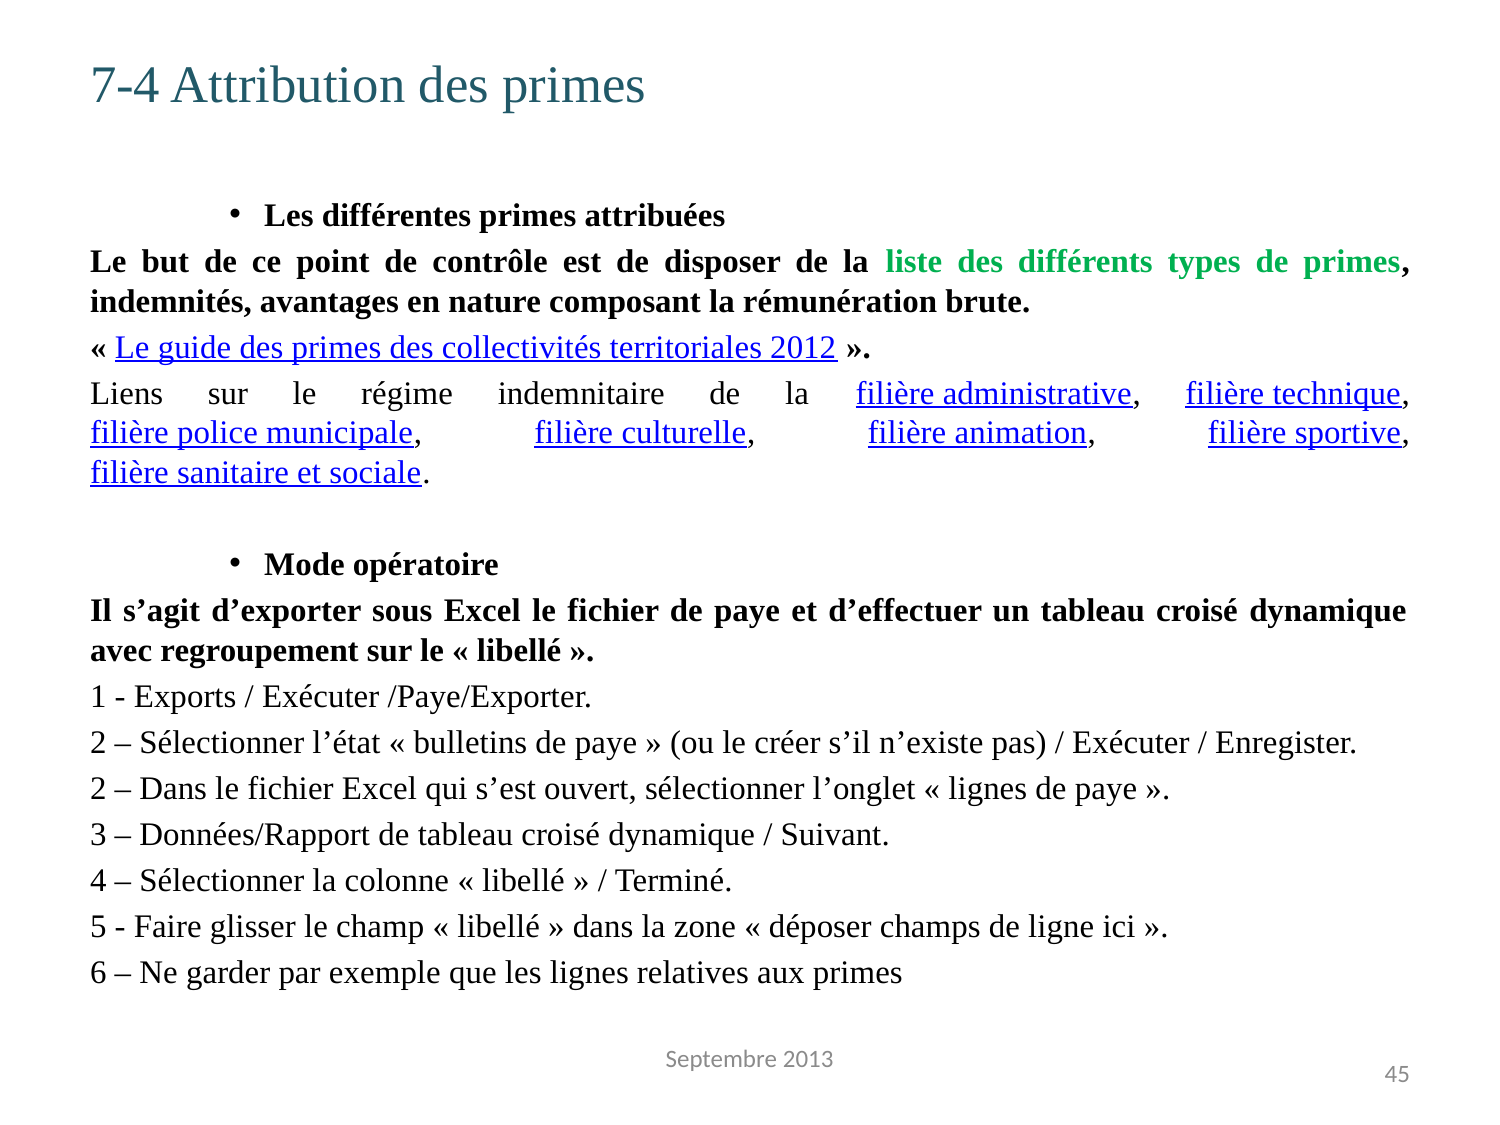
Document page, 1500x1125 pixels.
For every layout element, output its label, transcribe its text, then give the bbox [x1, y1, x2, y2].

list 7-4 Attribution des primes Les différentes primes attribuées Le but de ce point de contrôle est de disposer de la liste des différents types de primes, indemnités, avantages en nature composant la rémunération brute. « Le guide des primes des collectivités territoriales 2012 ». Liens sur le régime indemnitaire de la filière administrative, filière technique, filière police municipale, filière culturelle, filière animation, filière sportive, filière sanitaire et sociale. Mode opératoire Il s’agit d’exporter sous Excel le fichier de paye et d’effectuer un tableau croisé dynamique avec regroupement sur le « libellé ». 1 - Exports / Exécuter /Paye/Exporter. 2 – Sélectionner l’état « bulletins de paye » (ou le créer s’il n’existe pas) / Exécuter / Enregister. 2 – Dans le fichier Excel qui s’est ouvert, sélectionner l’onglet « lignes de paye ». 3 – Données/Rapport de tableau croisé dynamique / Suivant. 4 – Sélectionner la colonne « libellé » / Terminé. 5 - Faire glisser le champ « libellé » dans la zone « déposer champs de ligne ici ». 6 – Ne garder par exemple que les lignes relatives aux primes [75, 42, 1425, 1005]
footer Septembre 2013 [512, 1042, 988, 1103]
slide_number 45 [1074, 1042, 1425, 1103]
